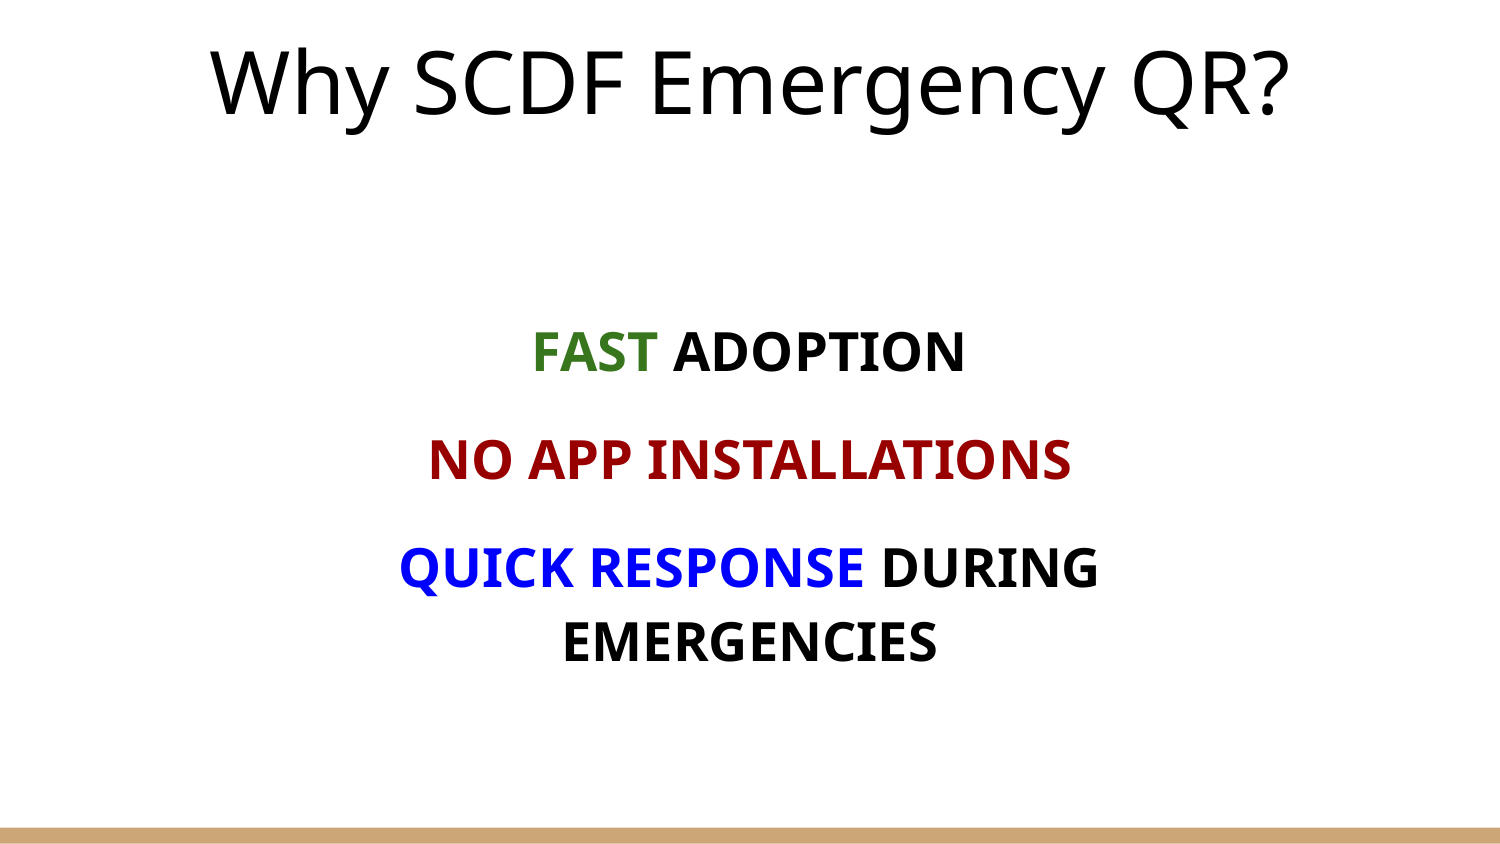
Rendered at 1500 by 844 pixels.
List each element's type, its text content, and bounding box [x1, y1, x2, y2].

title Why SCDF Emergency QR? [51, 10, 1449, 147]
list FAST ADOPTION NO APP INSTALLATIONS QUICK RESPONSE DURING EMERGENCIES [229, 202, 1271, 778]
